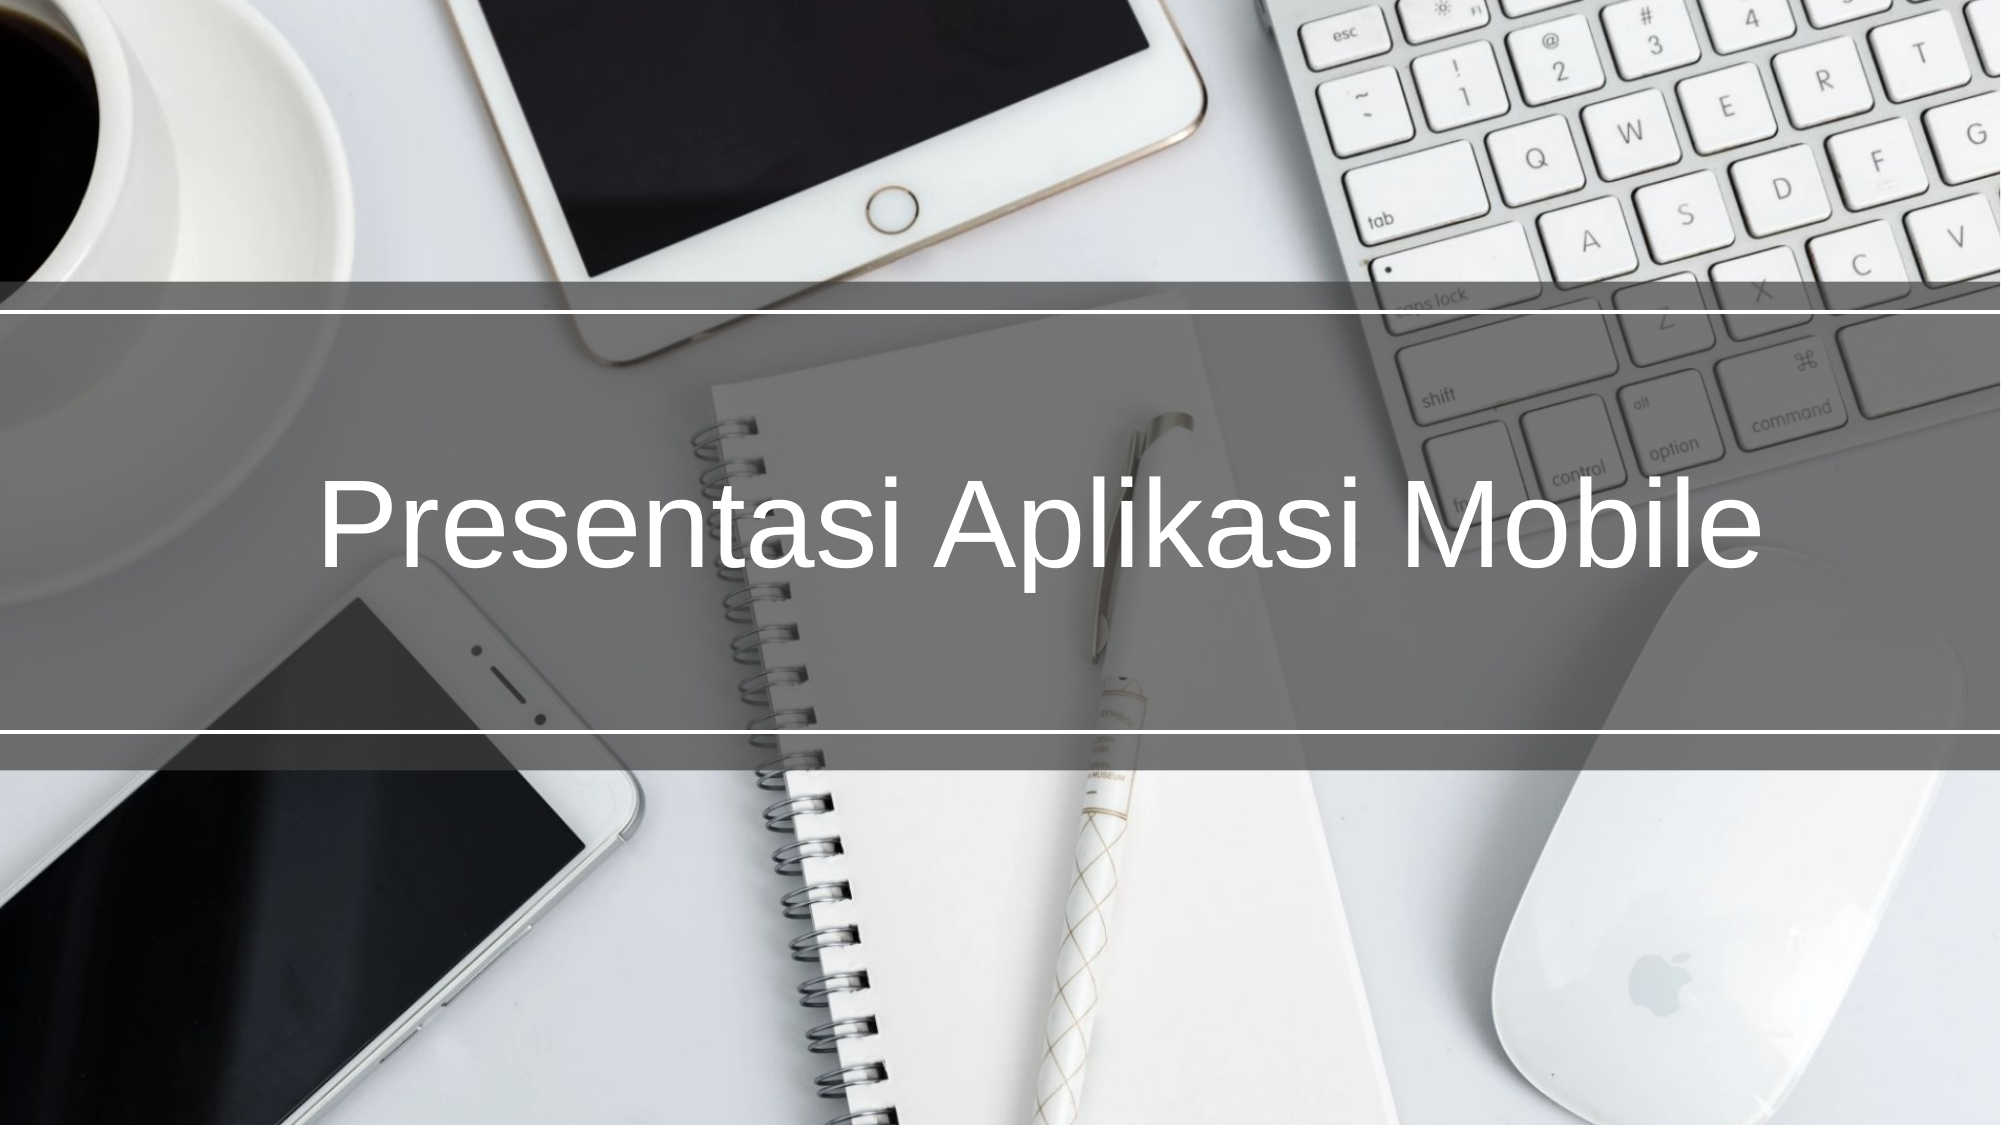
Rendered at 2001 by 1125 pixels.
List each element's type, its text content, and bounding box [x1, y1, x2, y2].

picture [0, 0, 2001, 1125]
text_box [0, 734, 2000, 771]
text_box [0, 314, 2000, 730]
text_box Presentasi Aplikasi Mobile [148, 435, 1934, 600]
text_box [0, 280, 2000, 310]
